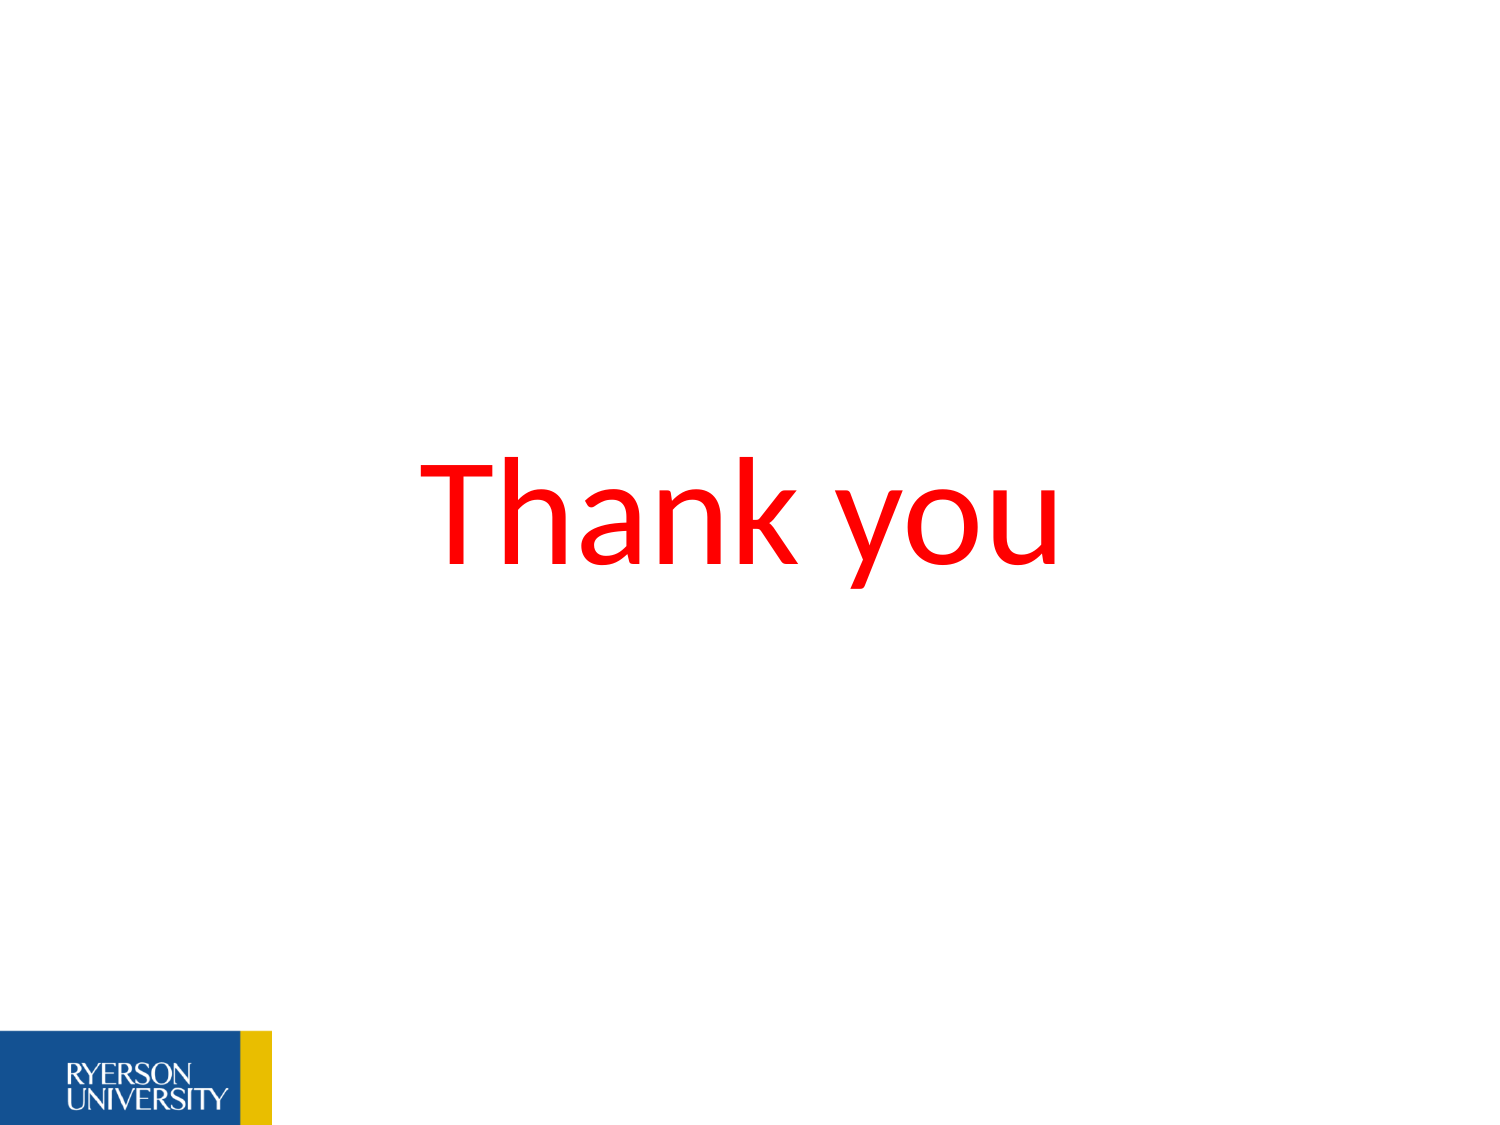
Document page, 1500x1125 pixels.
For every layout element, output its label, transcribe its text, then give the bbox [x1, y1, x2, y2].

picture [0, 1029, 272, 1125]
list Thank you [75, 0, 1425, 1005]
